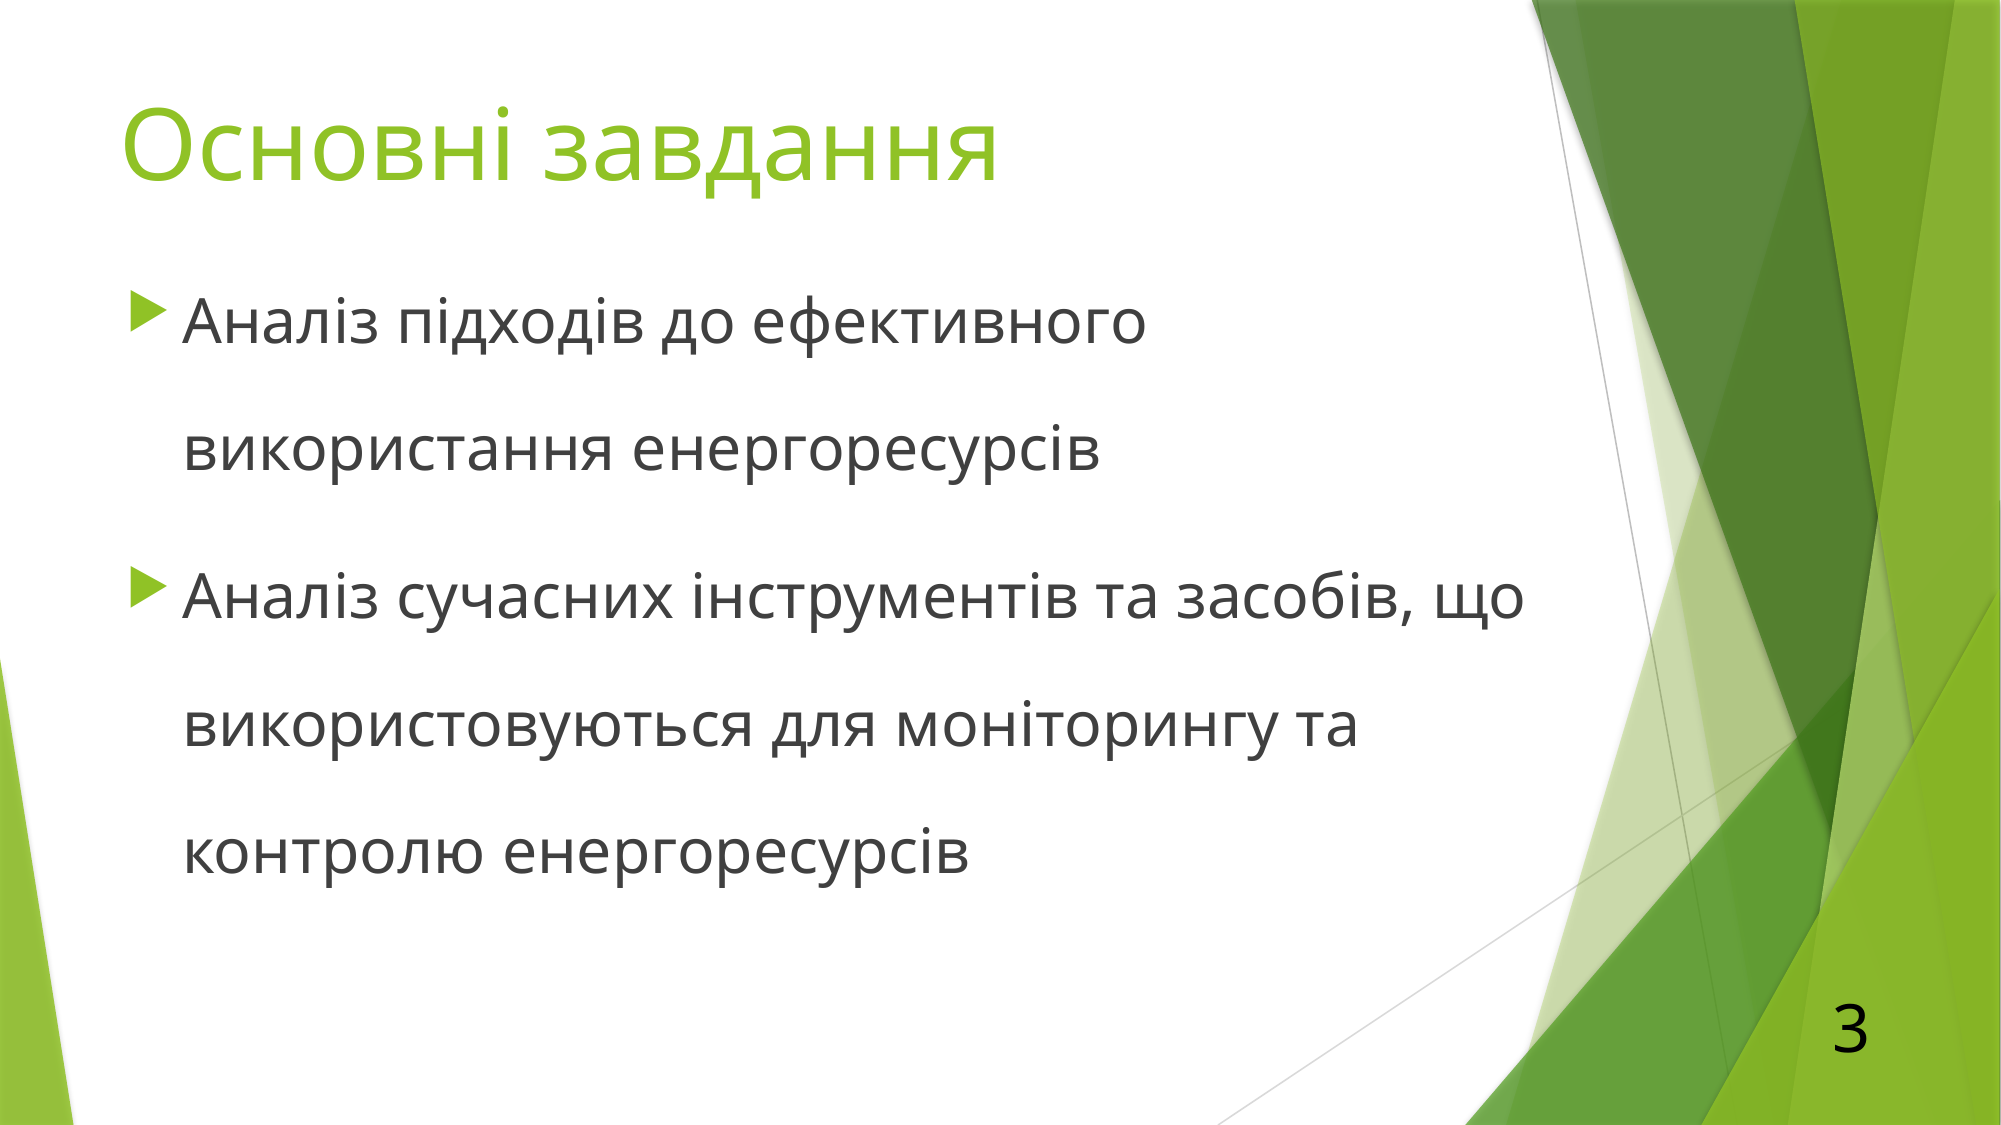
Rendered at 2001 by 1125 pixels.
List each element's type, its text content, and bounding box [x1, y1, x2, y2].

list Аналіз підходів до ефективного використання енергоресурсів Аналіз сучасних інструментів та засобів, що використовуються для моніторингу та контролю енергоресурсів [111, 220, 1598, 1040]
slide_number 3 [1773, 1001, 1886, 1062]
title Основні завдання [104, 72, 1516, 184]
